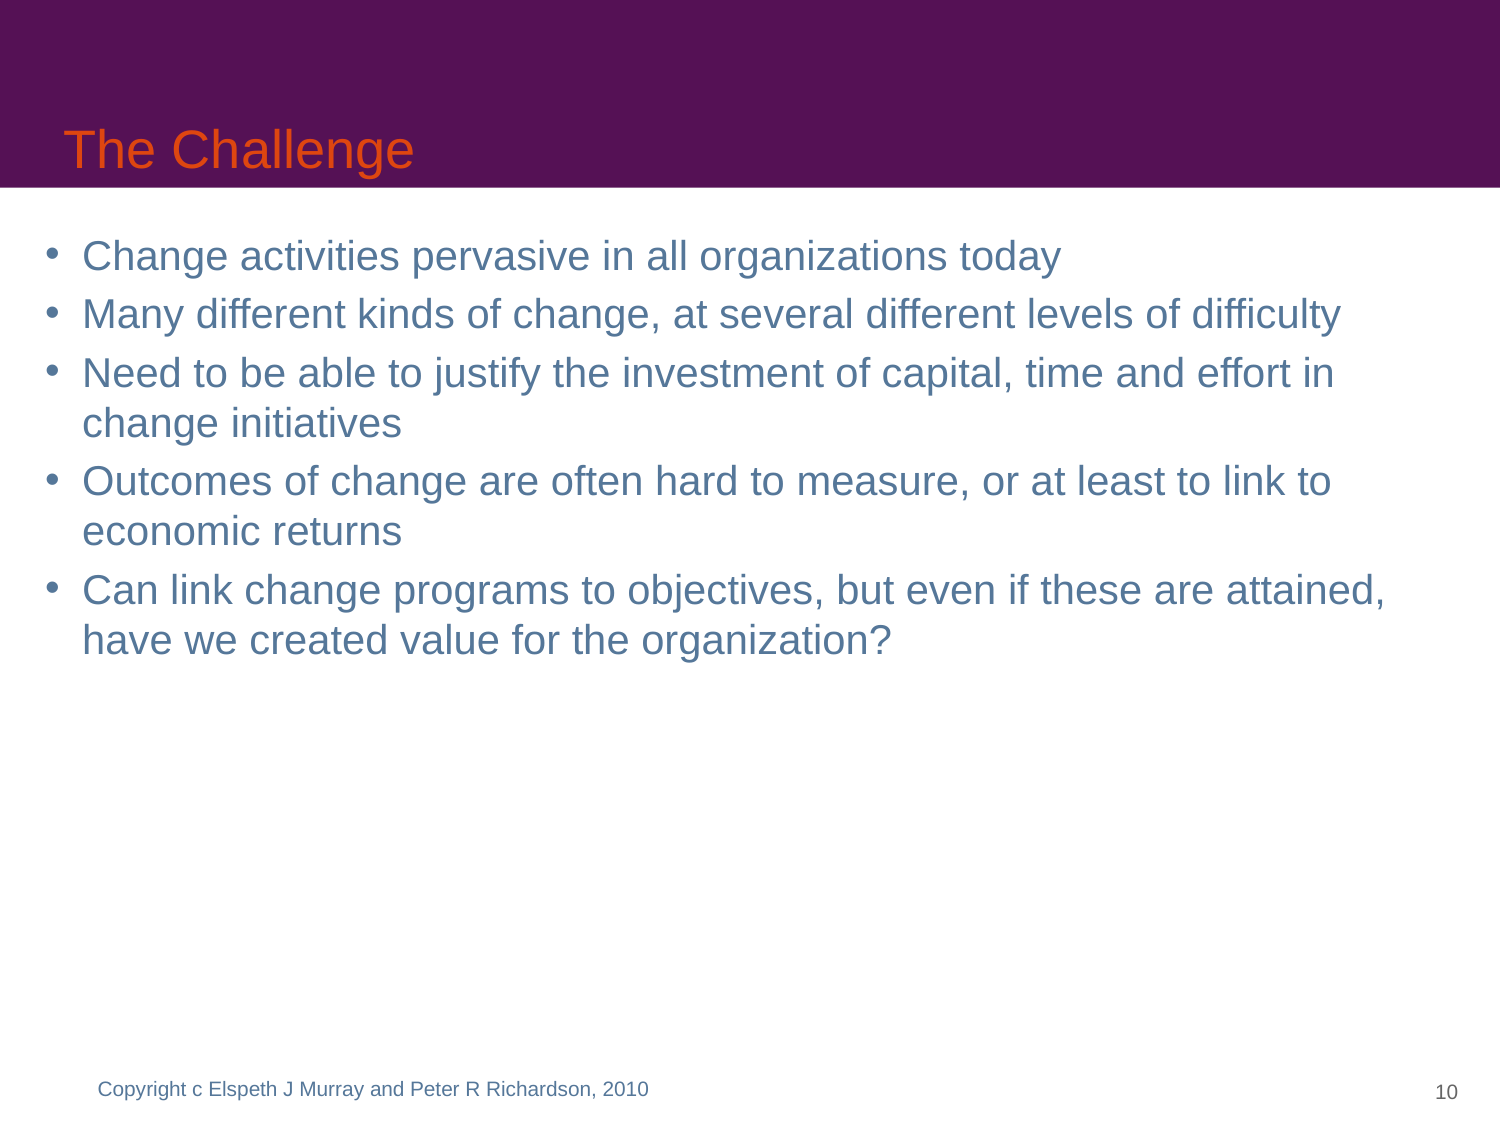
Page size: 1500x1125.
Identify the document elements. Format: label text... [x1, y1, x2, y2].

title The Challenge [48, 79, 1075, 187]
text_box Copyright c Elspeth J Murray and Peter R Richardson, 2010 [97, 872, 1409, 1124]
list Change activities pervasive in all organizations today Many different kinds of change, at several different levels of difficulty Need to be able to justify the investment of capital, time and effort in change initiatives Outcomes of change are often hard to measure, or at least to link to economic returns Can link change programs to objectives, but even if these are attained, have we created value for the organization? [45, 228, 1423, 971]
